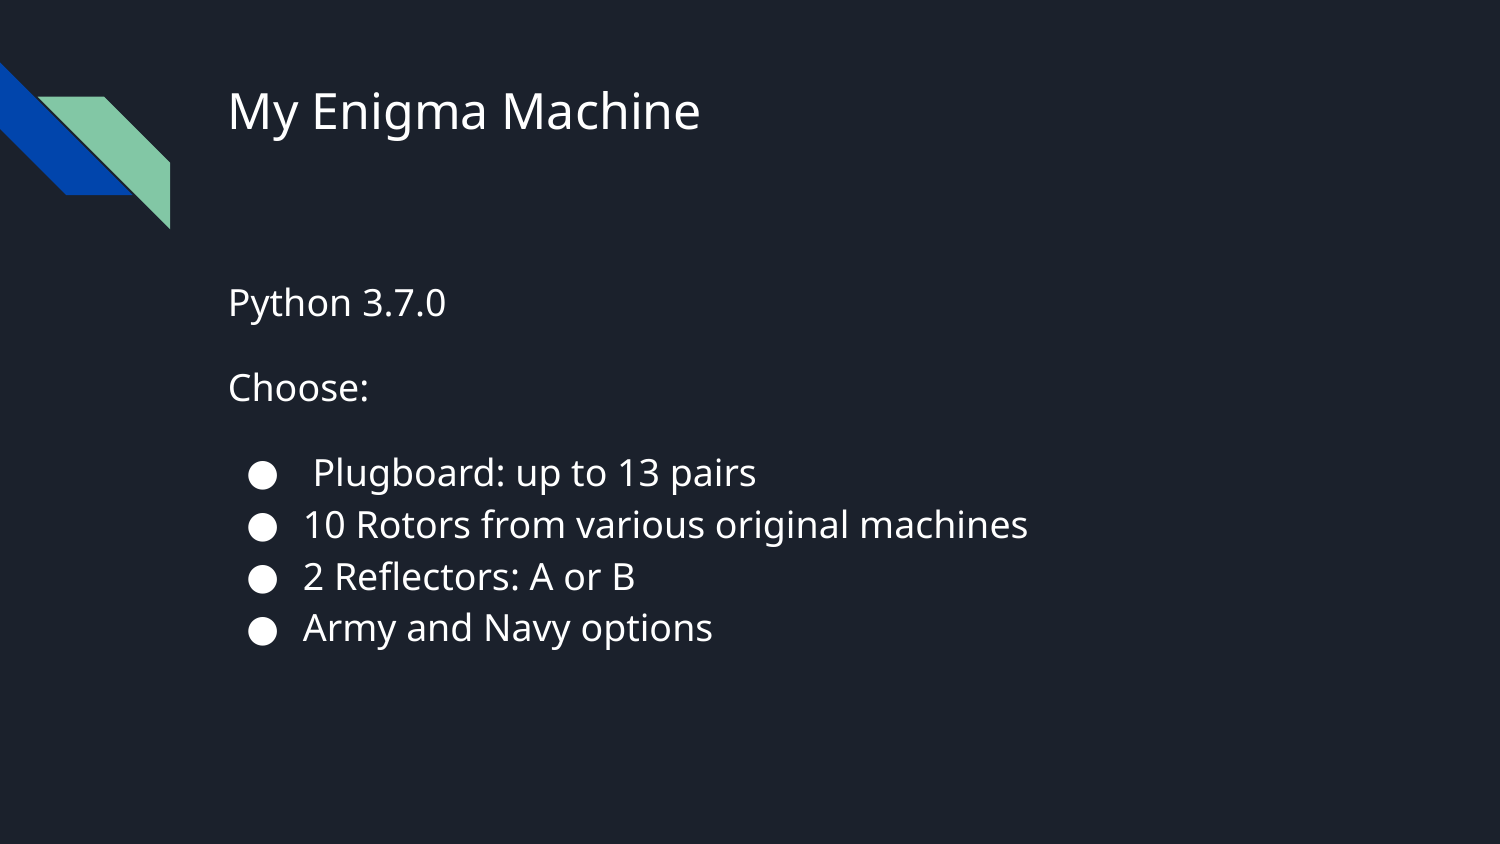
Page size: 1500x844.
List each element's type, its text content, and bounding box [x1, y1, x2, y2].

list Python 3.7.0 Choose: Plugboard: up to 13 pairs 10 Rotors from various original machines 2 Reflectors: A or B Army and Navy options [212, 257, 1368, 735]
title My Enigma Machine [212, 64, 1368, 215]
